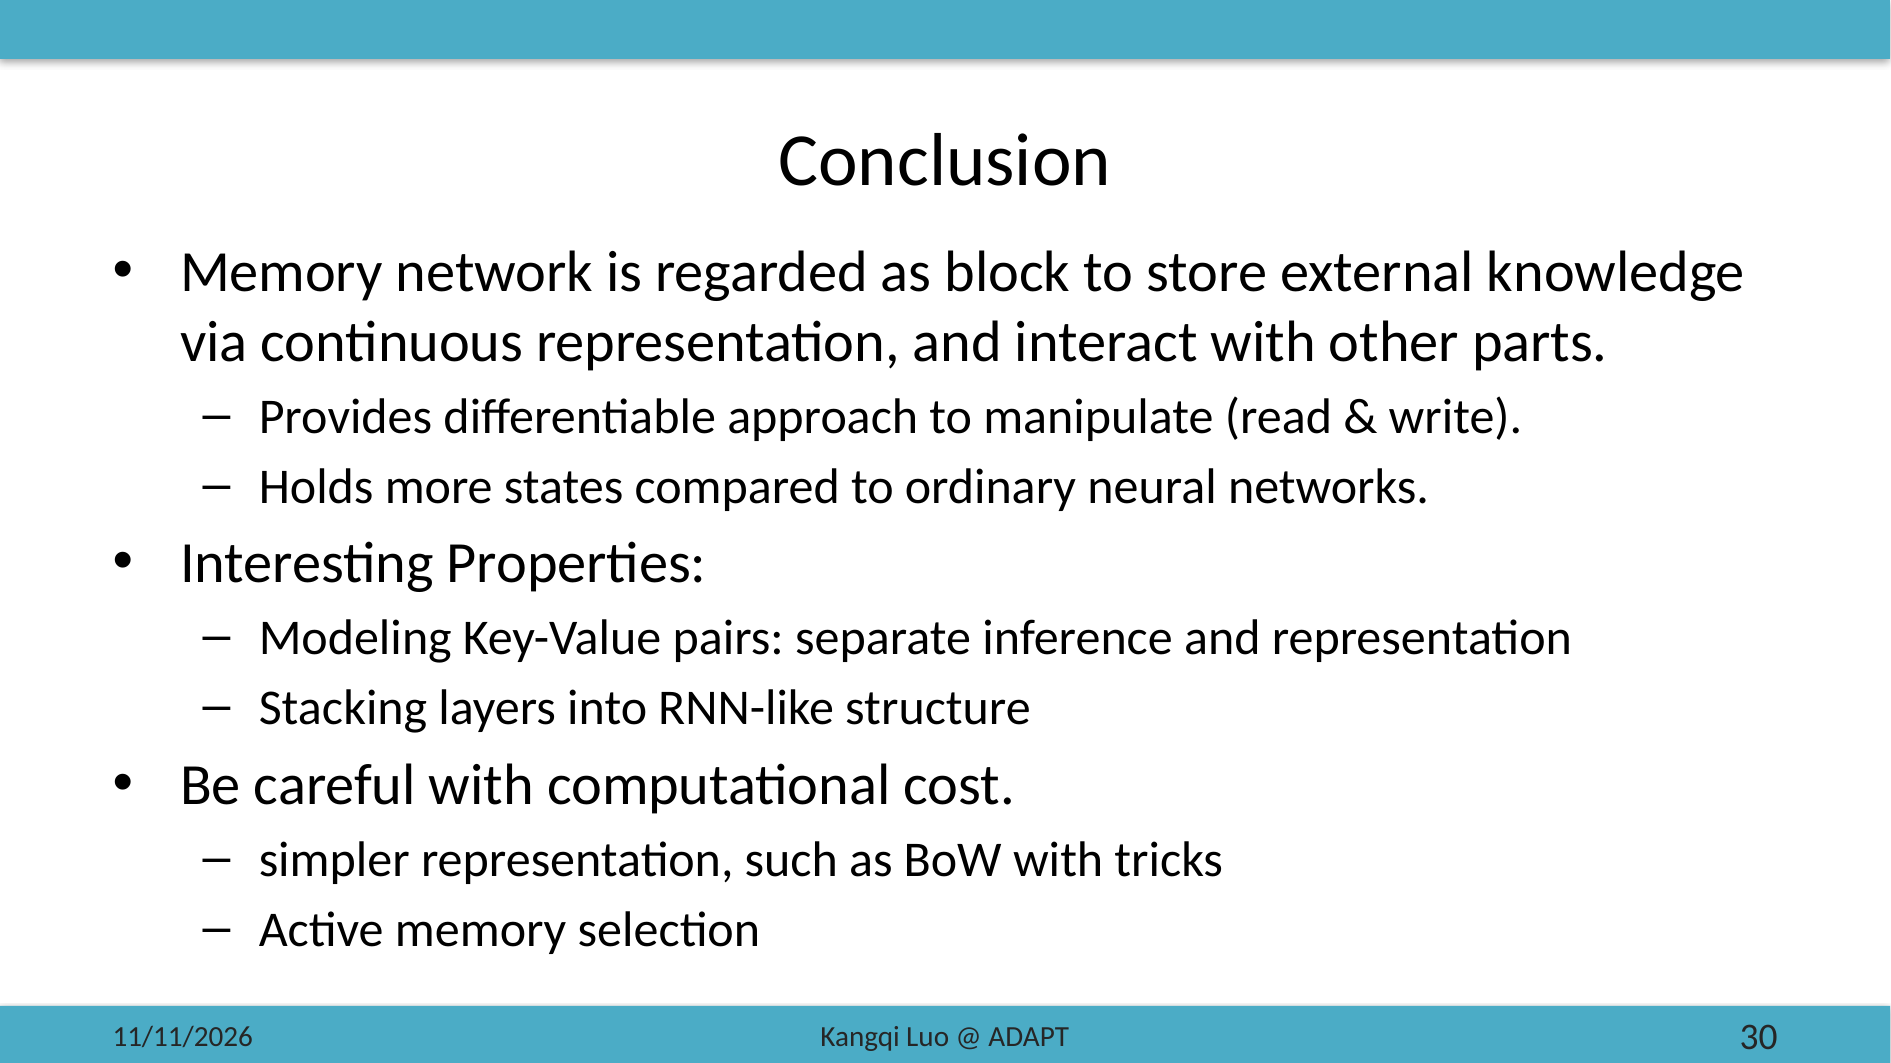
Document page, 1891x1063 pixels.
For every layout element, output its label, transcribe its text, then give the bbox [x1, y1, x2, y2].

list Memory network is regarded as block to store external knowledge via continuous representation, and interact with other parts. Provides differentiable approach to manipulate (read & write). Holds more states compared to ordinary neural networks. Interesting Properties: Modeling Key-Value pairs: separate inference and representation Stacking layers into RNN-like structure Be careful with computational cost. simpler representation, such as BoW with tricks Active memory selection [94, 224, 1796, 1016]
title Conclusion [94, 99, 1796, 213]
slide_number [94, 1006, 536, 1063]
footer Kangqi Luo @ ADAPT [645, 1006, 1245, 1063]
slide_number 30 [1354, 1006, 1796, 1063]
text_box [0, 0, 1891, 60]
